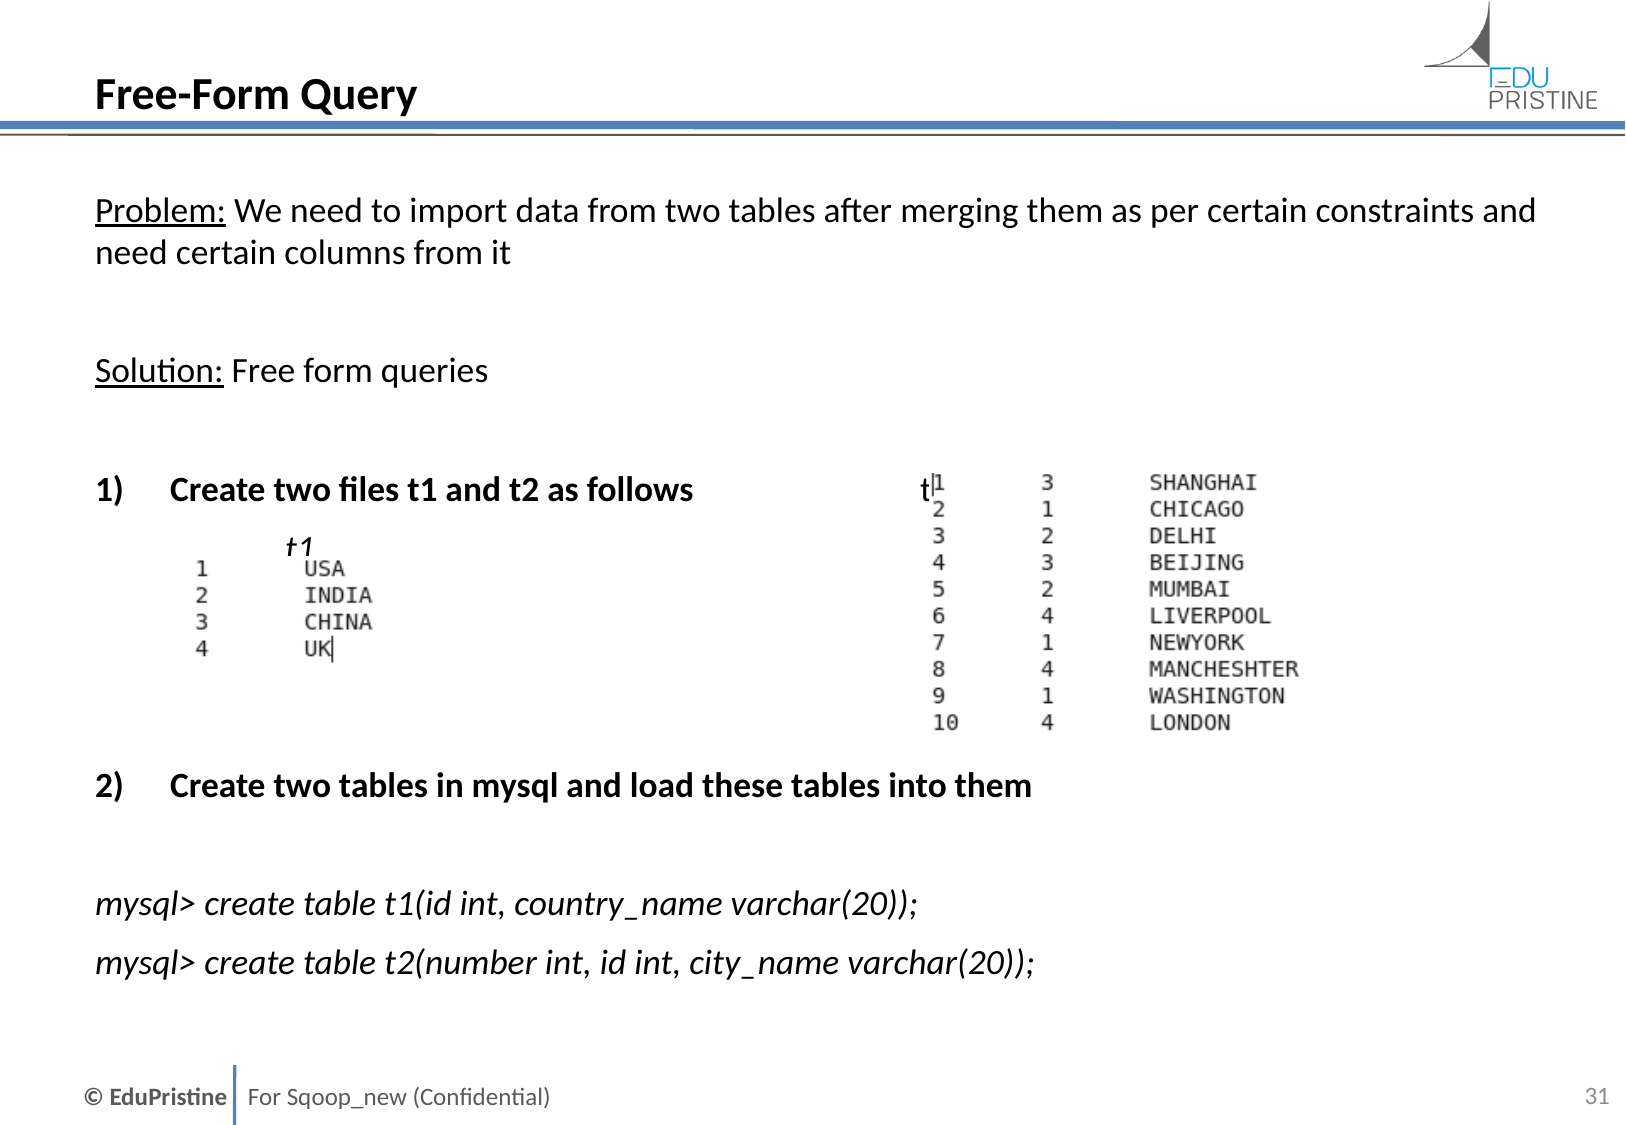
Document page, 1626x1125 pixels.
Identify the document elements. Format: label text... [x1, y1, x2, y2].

slide_number 30 [1543, 1065, 1625, 1125]
list Problem: We need to import data from two tables after merging them as per certain constraints and need certain columns from it Solution: Free form queries Create two files t1 and t2 as follows t2 t1 Create two tables in mysql and load these tables into them mysql> create table t1(id int, country_name varchar(20)); mysql> create table t2(number int, id int, city_name varchar(20)); [87, 179, 1550, 1007]
picture [192, 556, 405, 746]
title Free-Form Query [87, 10, 1416, 126]
picture [1424, 1, 1597, 109]
picture [929, 473, 1316, 746]
